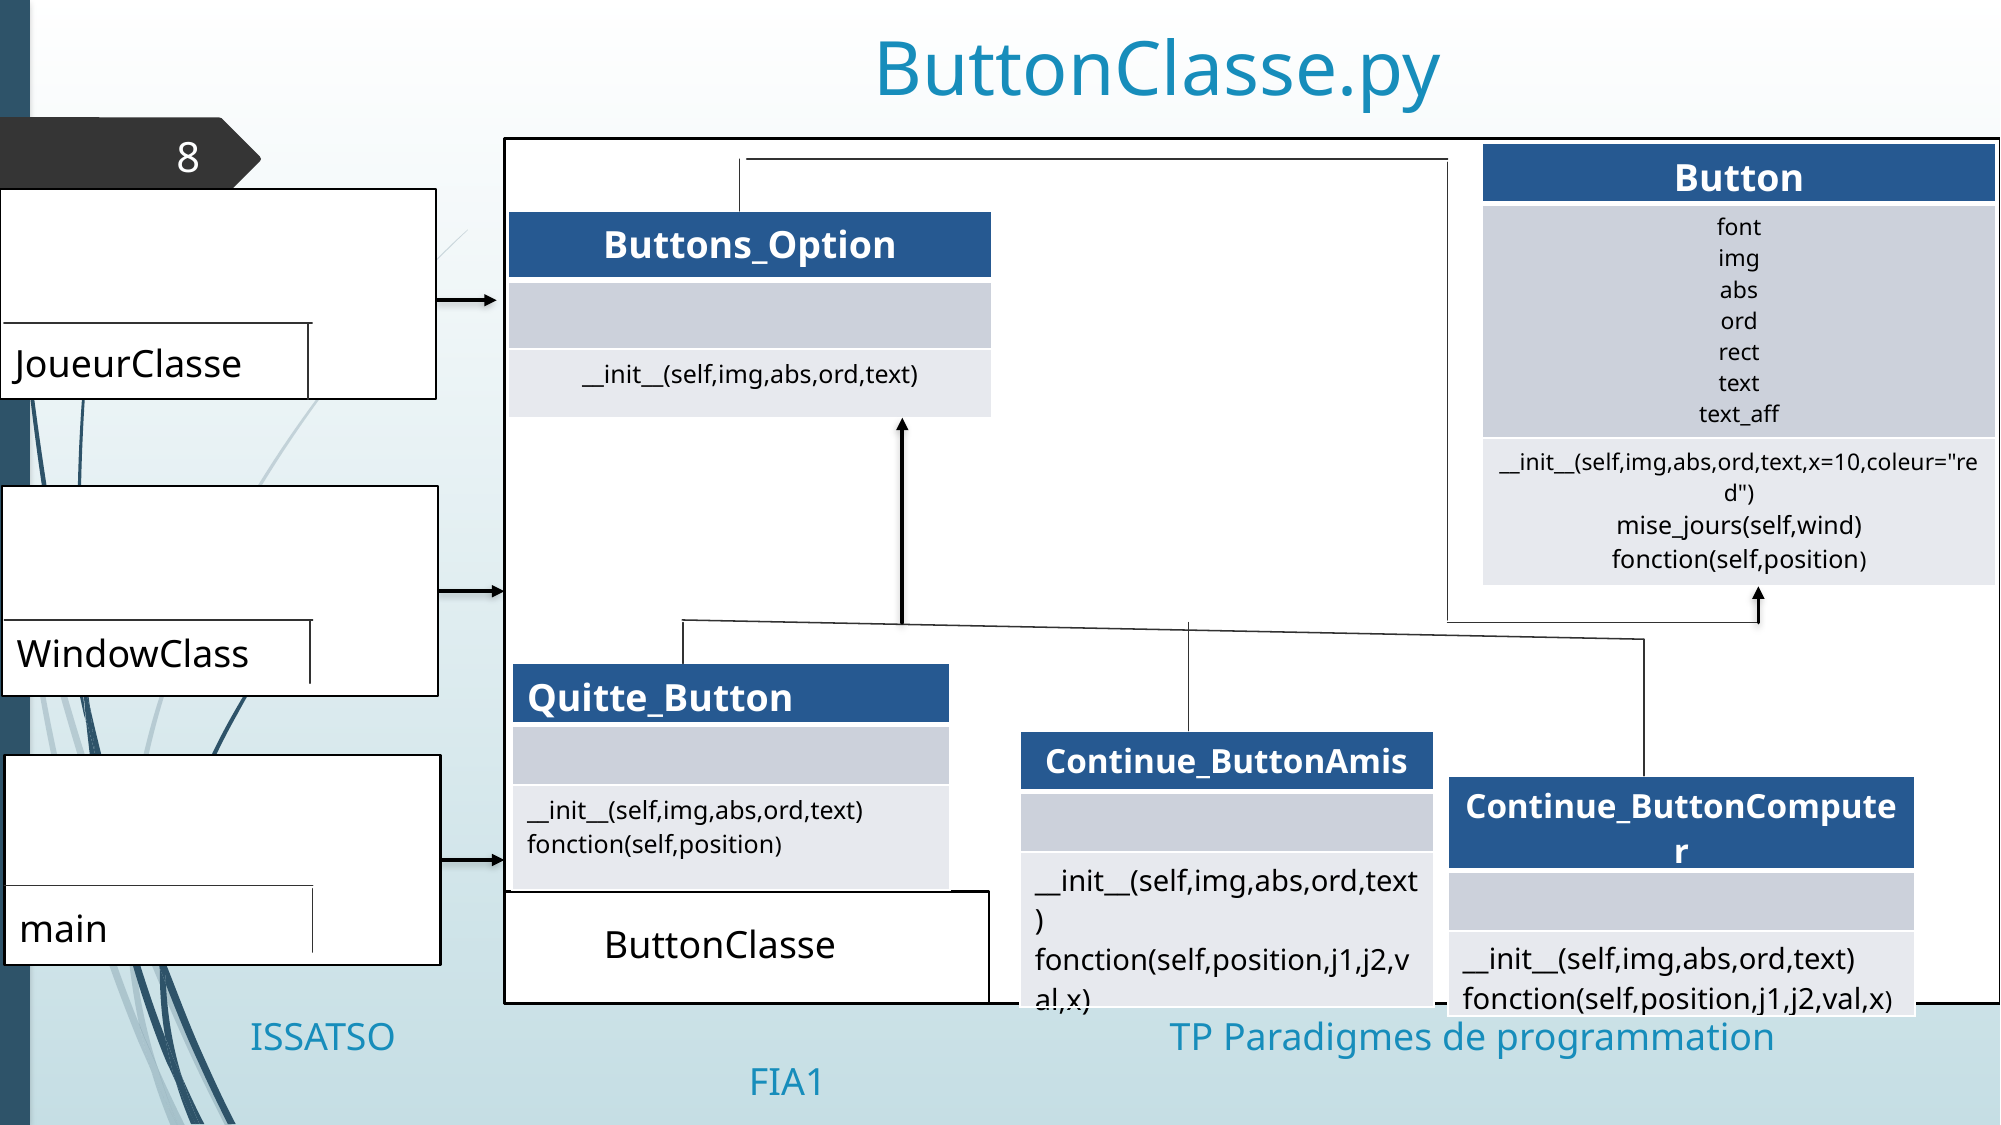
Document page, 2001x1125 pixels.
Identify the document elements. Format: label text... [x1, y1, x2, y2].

footer ISSATSO TP Paradigmes de programmation FIA1 [235, 1002, 1997, 1115]
table_cell __init__(self,img,abs,ord,text) fonction(self,position,j1,j2,val,x) [1021, 853, 1433, 1006]
table_cell [1021, 794, 1433, 851]
text_box [503, 137, 2000, 1005]
table_cell __init__(self,img,abs,ord,text) [509, 350, 991, 417]
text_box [1, 485, 439, 697]
table_cell __init__(self,img,abs,ord,text) fonction(self,position) [513, 786, 949, 889]
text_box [4, 754, 441, 966]
title ButtonClasse.py [426, 12, 1889, 223]
table_header Button [1483, 144, 1995, 201]
table_header Quitte_Button [513, 664, 949, 722]
table_header Continue_ButtonComputer [1449, 777, 1914, 868]
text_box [681, 619, 1644, 640]
slide_number 8 [87, 129, 216, 188]
table_cell __init__(self,img,abs,ord,text) fonction(self,position,j1,j2,val,x) [1449, 932, 1914, 1015]
table_cell [513, 727, 949, 784]
table_cell [1449, 873, 1914, 930]
text_box ButtonClasse [589, 913, 1019, 974]
table_header Continue_ButtonAmis [1021, 732, 1433, 789]
table_cell __init__(self,img,abs,ord,text,x=10,coleur="red") mise_jours(self,wind) fonction(self,position) [1483, 439, 1995, 585]
text_box [503, 890, 990, 1005]
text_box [0, 188, 437, 400]
table_header Buttons_Option [509, 212, 991, 277]
table_cell [509, 283, 991, 348]
table_cell font img abs ord rect text text_aff Txt_rect [1483, 206, 1995, 437]
